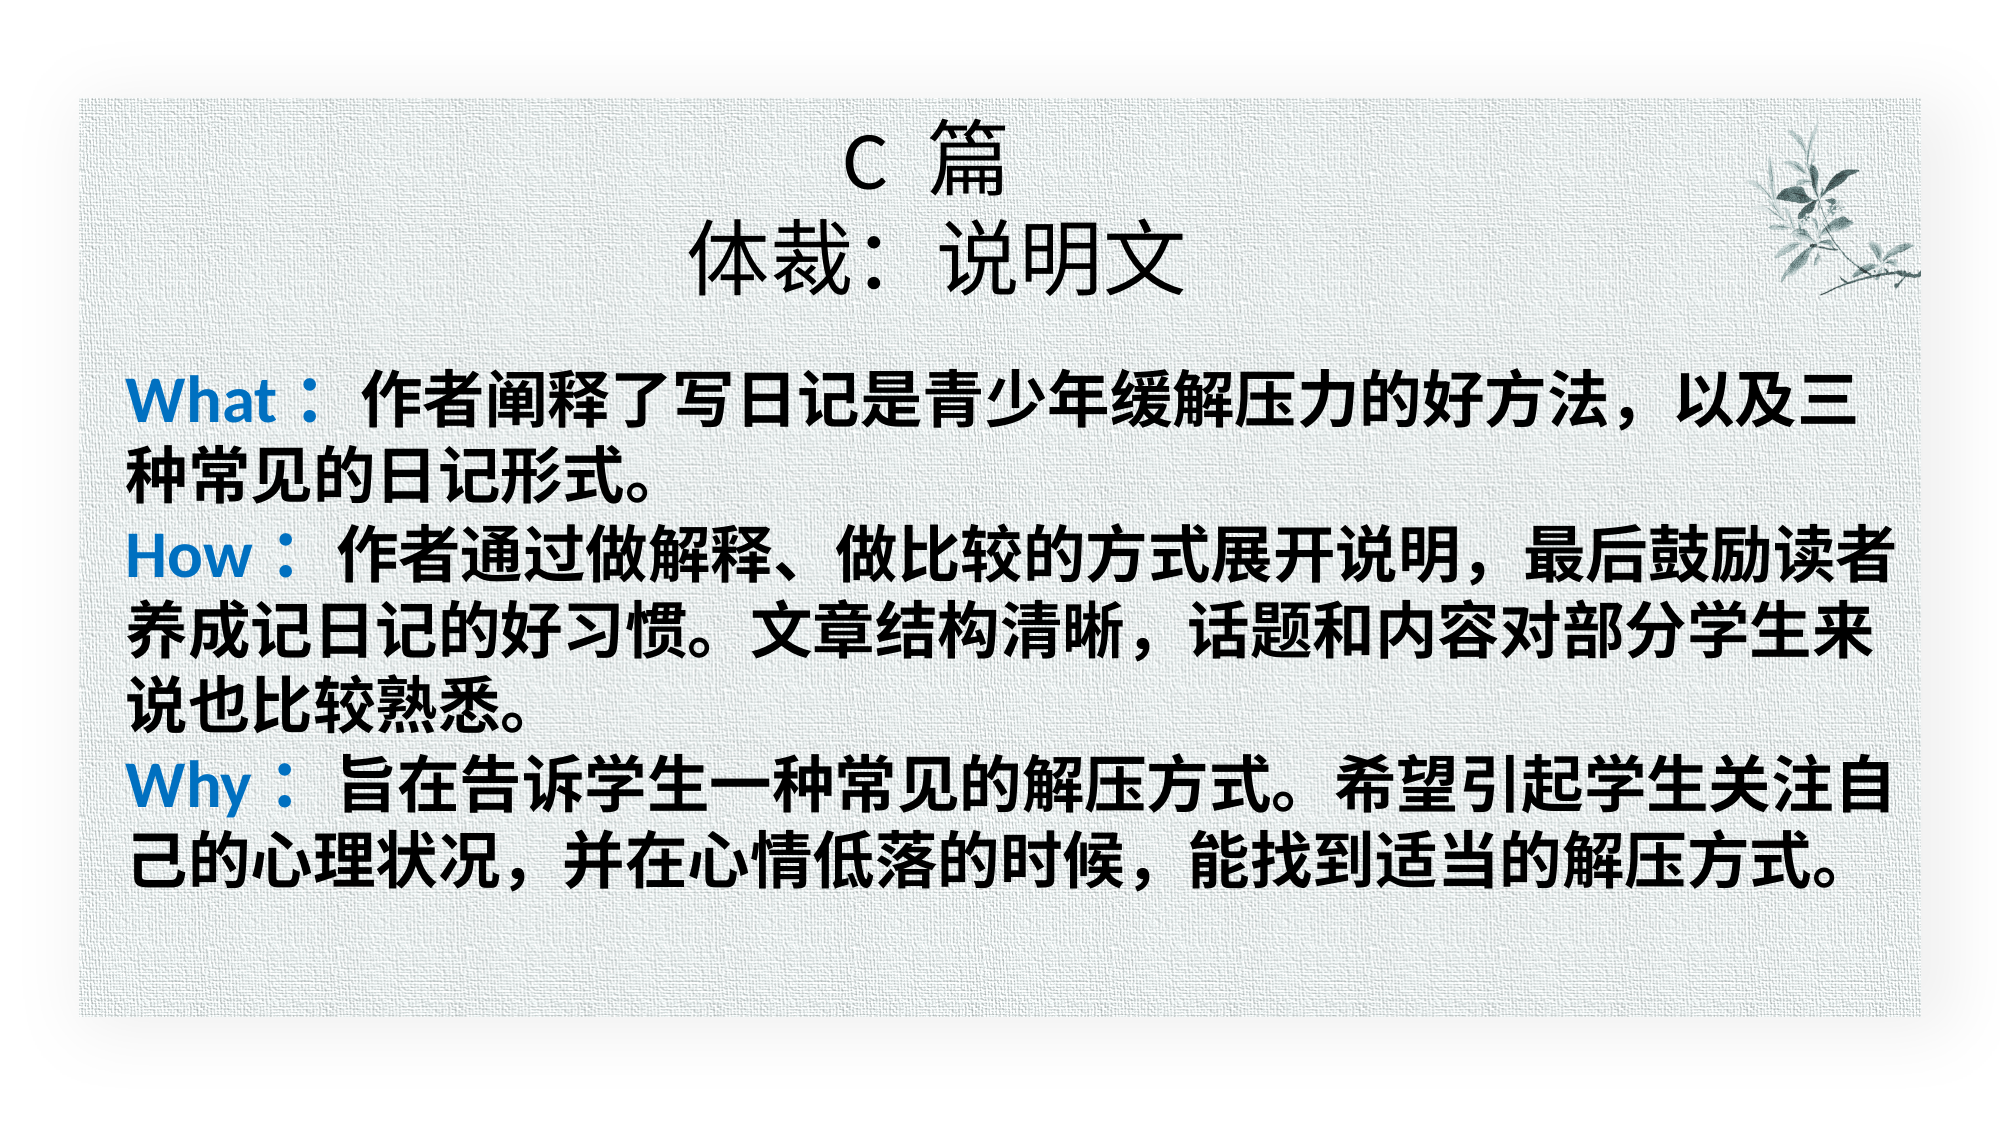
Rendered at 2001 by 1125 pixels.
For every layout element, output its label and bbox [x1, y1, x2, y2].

picture [79, 98, 1921, 1017]
